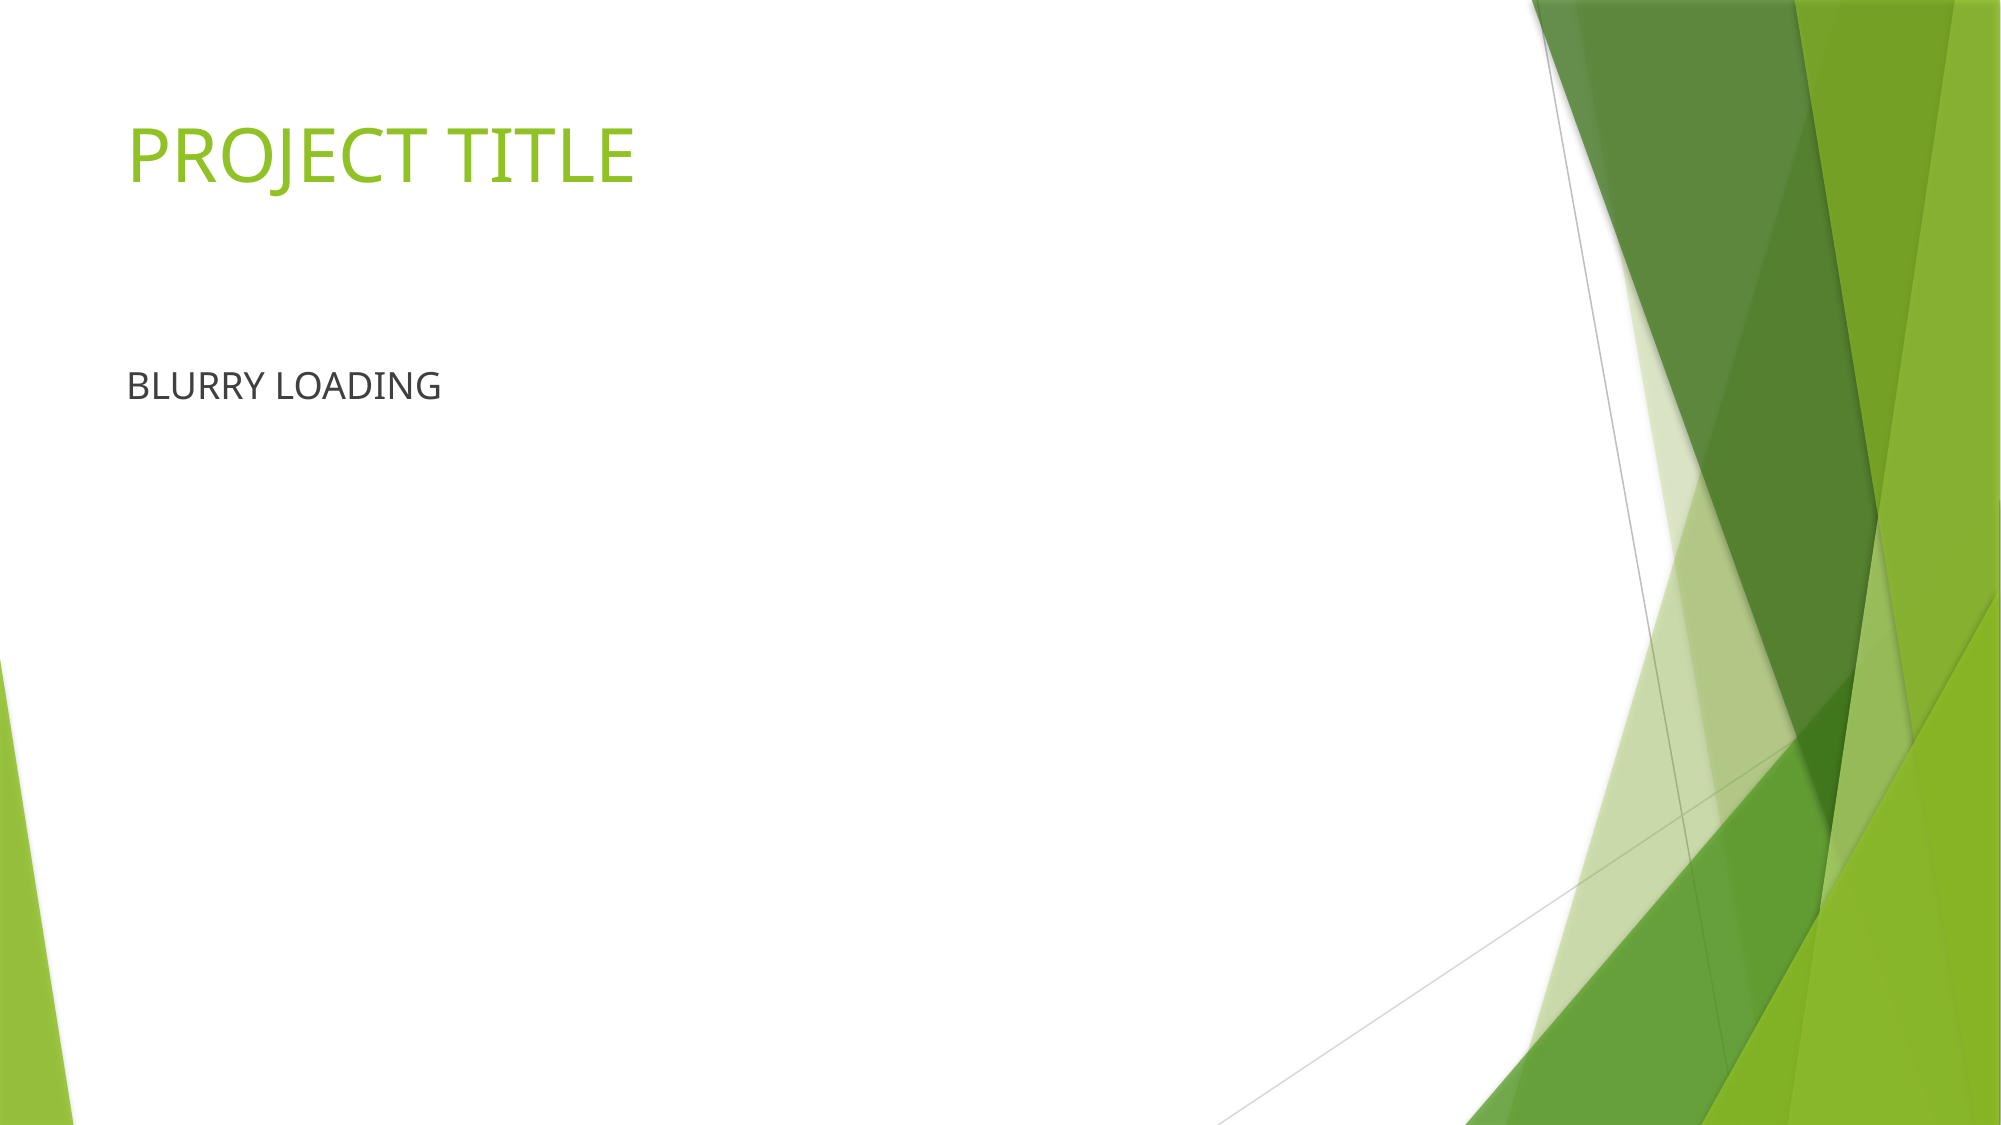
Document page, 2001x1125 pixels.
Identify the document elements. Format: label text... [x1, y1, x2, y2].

title PROJECT TITLE [111, 99, 1522, 317]
list BLURRY LOADING [111, 354, 1522, 992]
